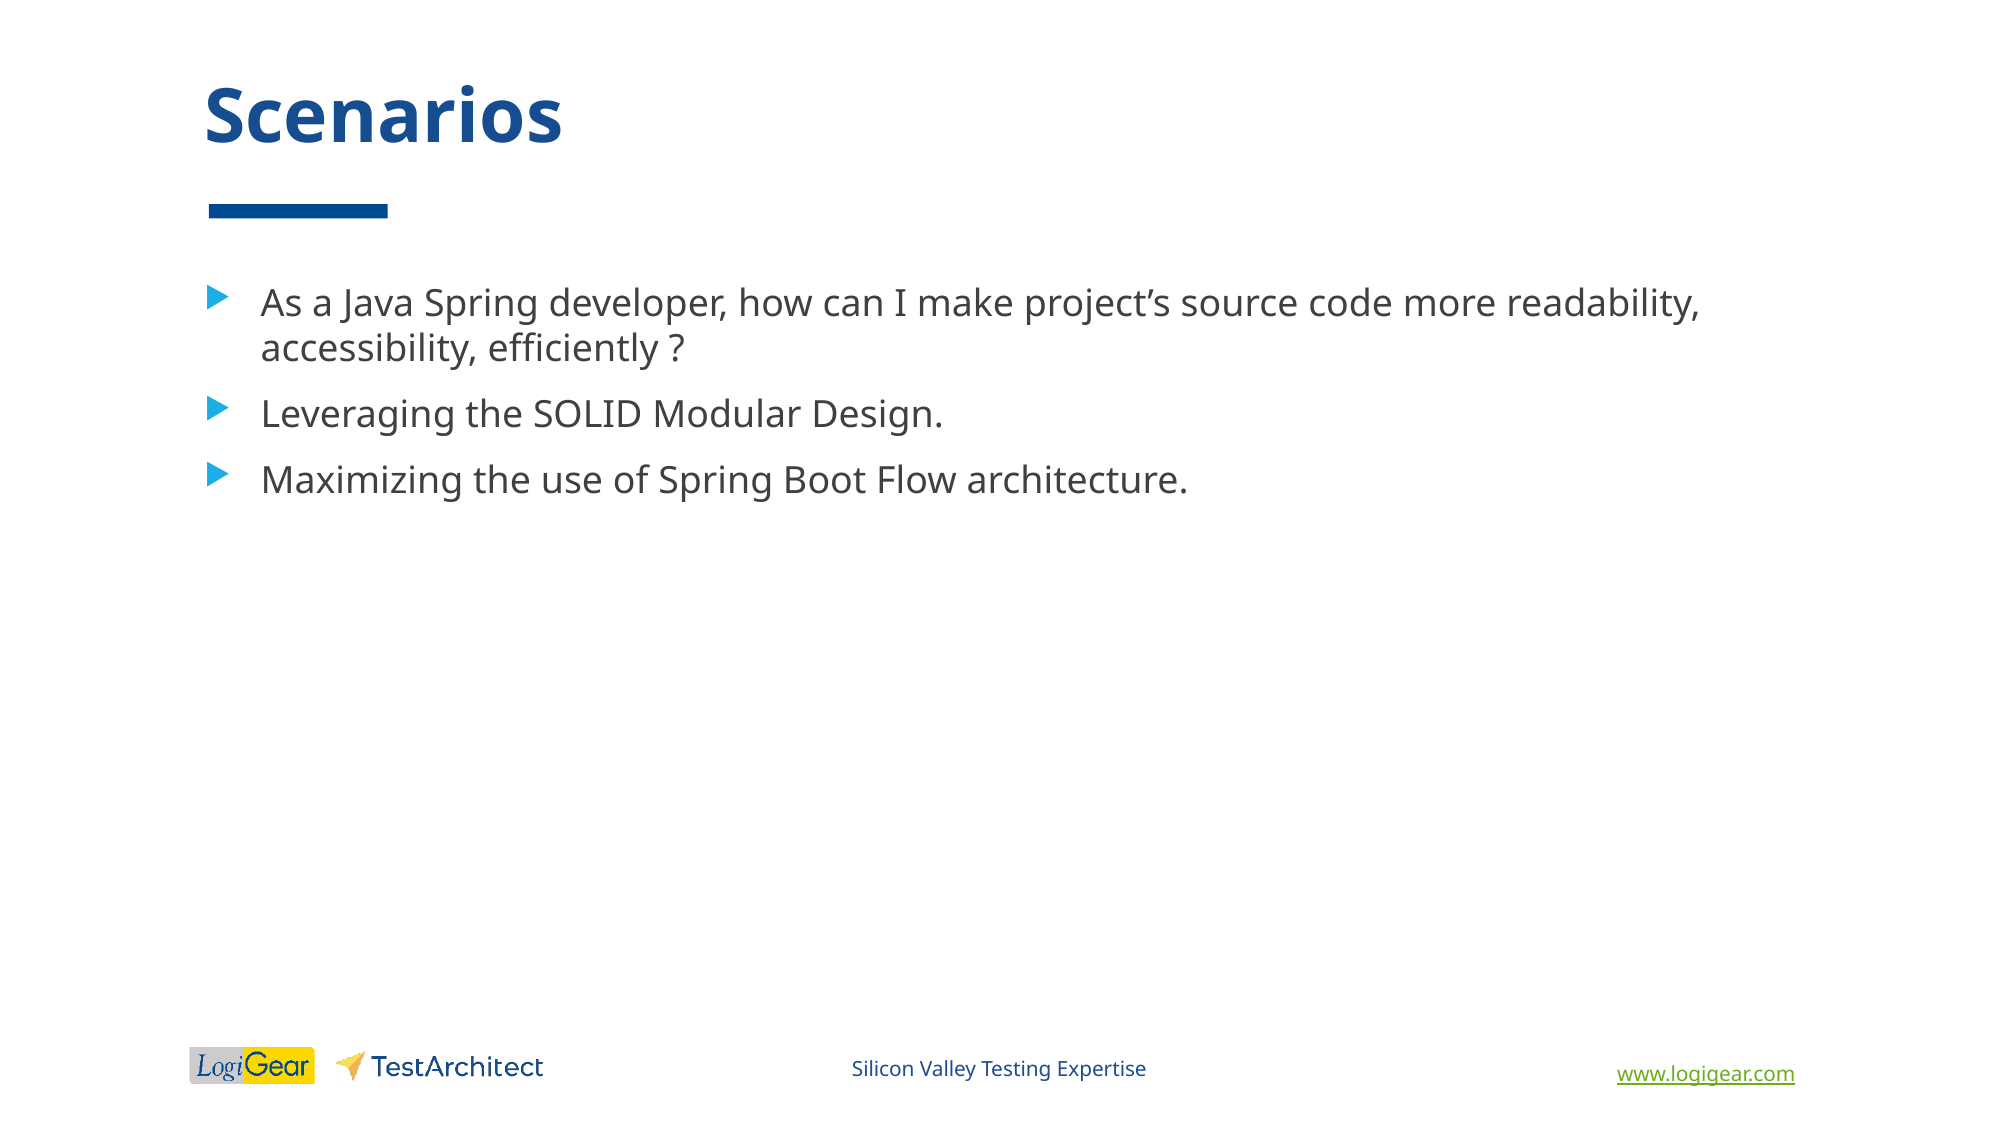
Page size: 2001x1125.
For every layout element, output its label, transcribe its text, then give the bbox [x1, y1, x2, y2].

list As a Java Spring developer, how can I make project’s source code more readability, accessibility, efficiently ? Leveraging the SOLID Modular Design. Maximizing the use of Spring Boot Flow architecture. [189, 271, 1809, 832]
title Scenarios [189, 54, 1809, 171]
picture [189, 1047, 315, 1085]
picture [335, 1051, 543, 1081]
